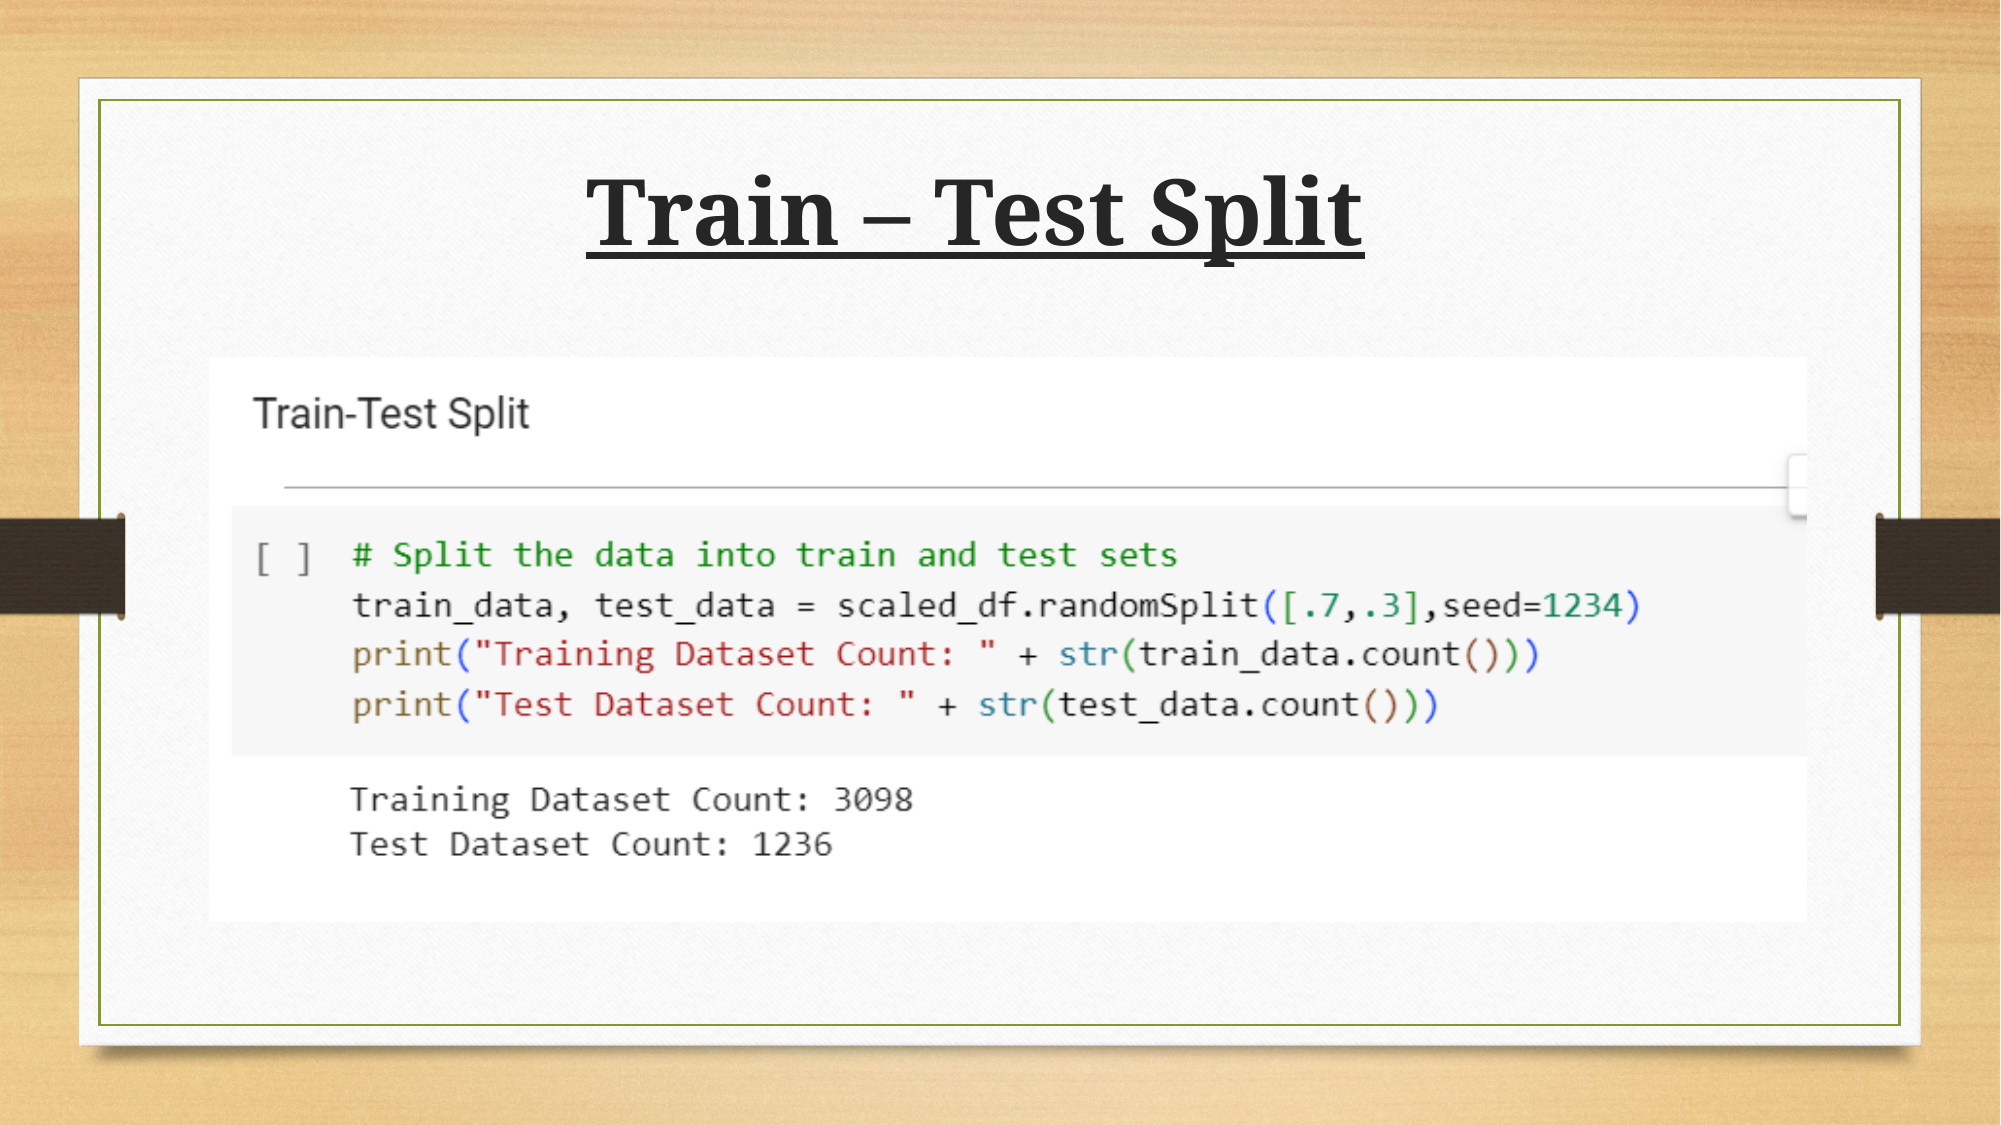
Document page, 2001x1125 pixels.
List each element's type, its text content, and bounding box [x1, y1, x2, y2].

picture [0, 0, 2001, 1125]
title Train – Test Split [187, 101, 1763, 316]
